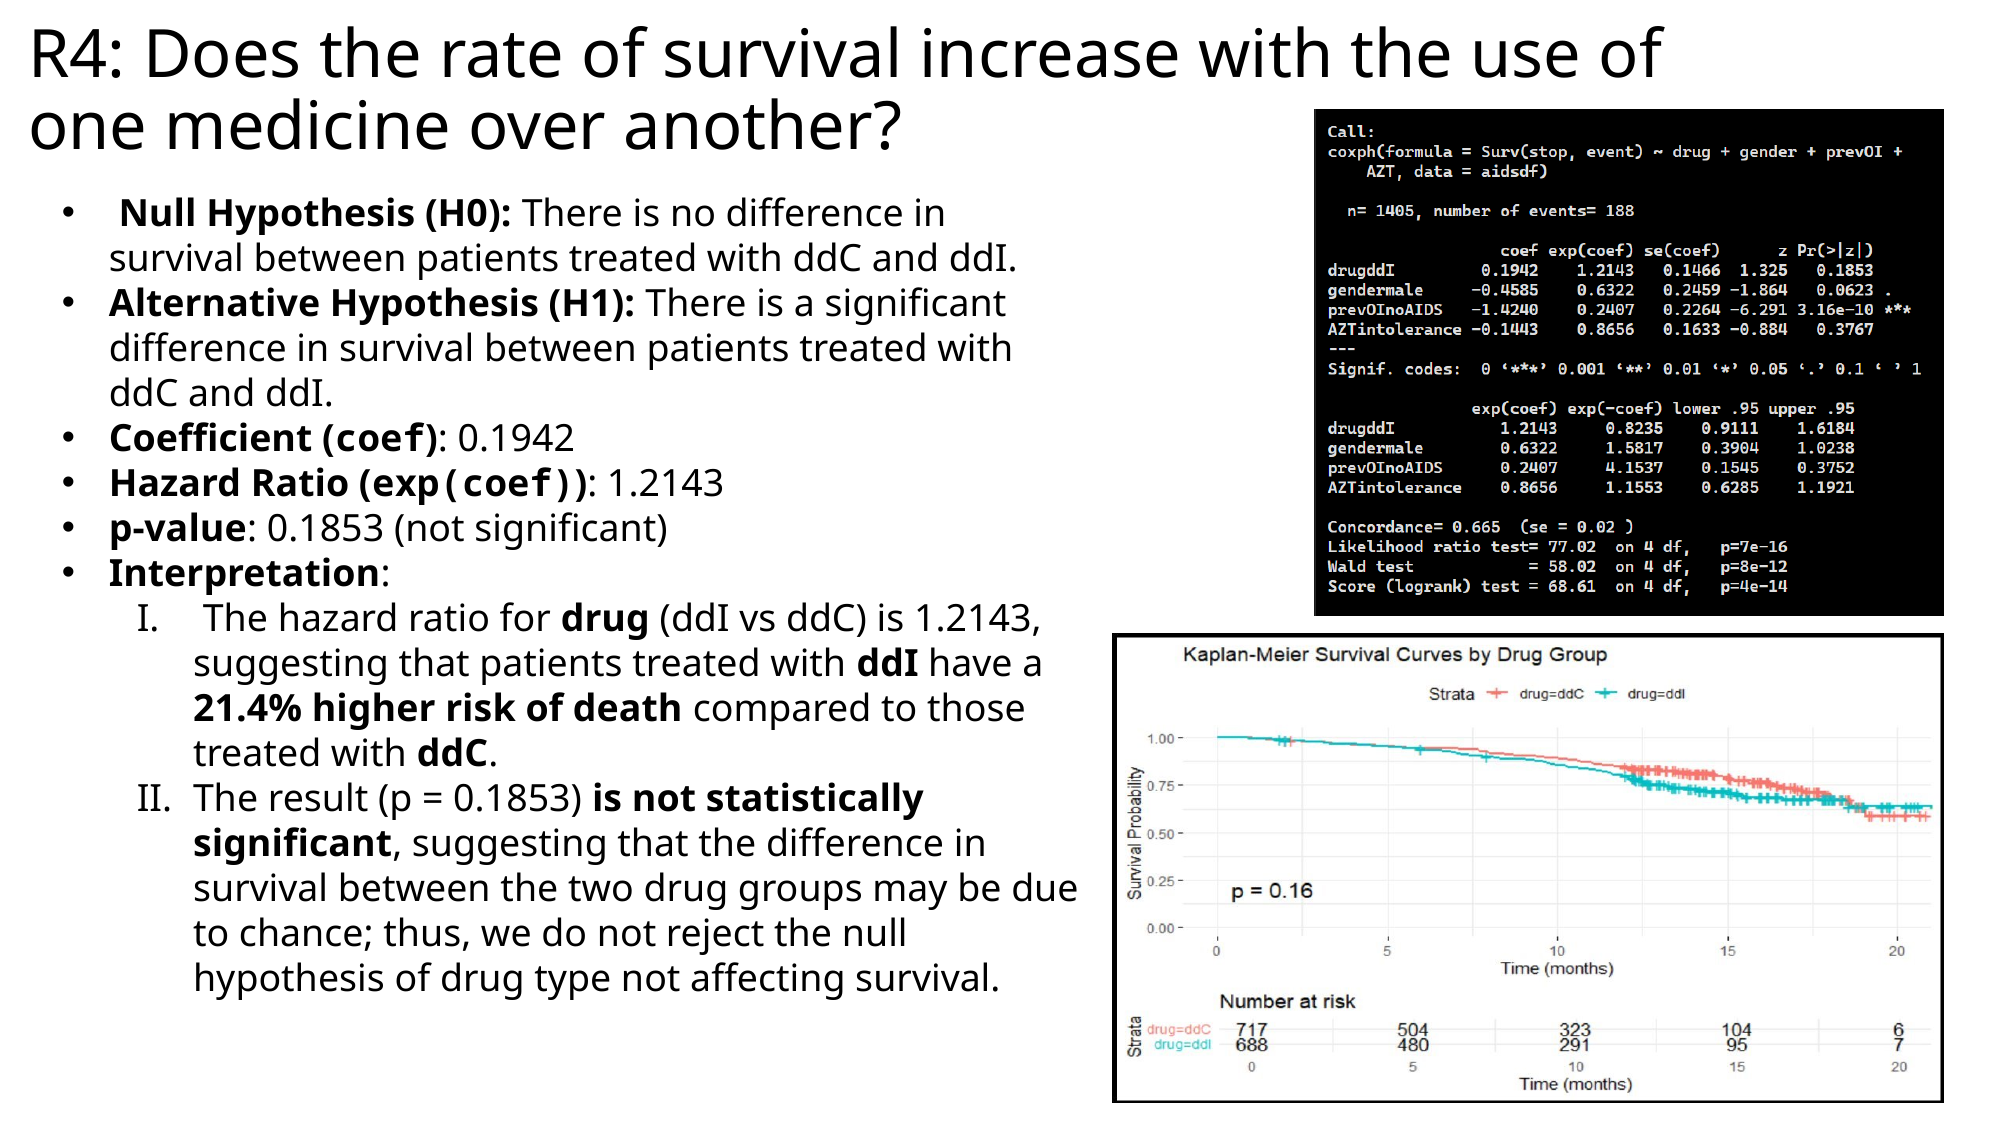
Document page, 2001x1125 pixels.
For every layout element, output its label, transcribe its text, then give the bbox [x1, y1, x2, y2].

picture [1111, 633, 1945, 1104]
text_box Null Hypothesis (H0): There is no difference in survival between patients treated with ddC and ddI. Alternative Hypothesis (H1): There is a significant difference in survival between patients treated with ddC and ddI. Coefficient (coef): 0.1942 Hazard Ratio (exp(coef)): 1.2143 p-value: 0.1853 (not significant) Interpretation: The hazard ratio for drug (ddI vs ddC) is 1.2143, suggesting that patients treated with ddI have a 21.4% higher risk of death compared to those treated with ddC. The result (p = 0.1853) is not statistically significant, suggesting that the difference in survival between the two drug groups may be due to chance; thus, we do not reject the null hypothesis of drug type not affecting survival. [0, 181, 1100, 1097]
title R4: Does the rate of survival increase with the use of one medicine over another? [13, 1, 1739, 182]
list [1314, 109, 1944, 616]
